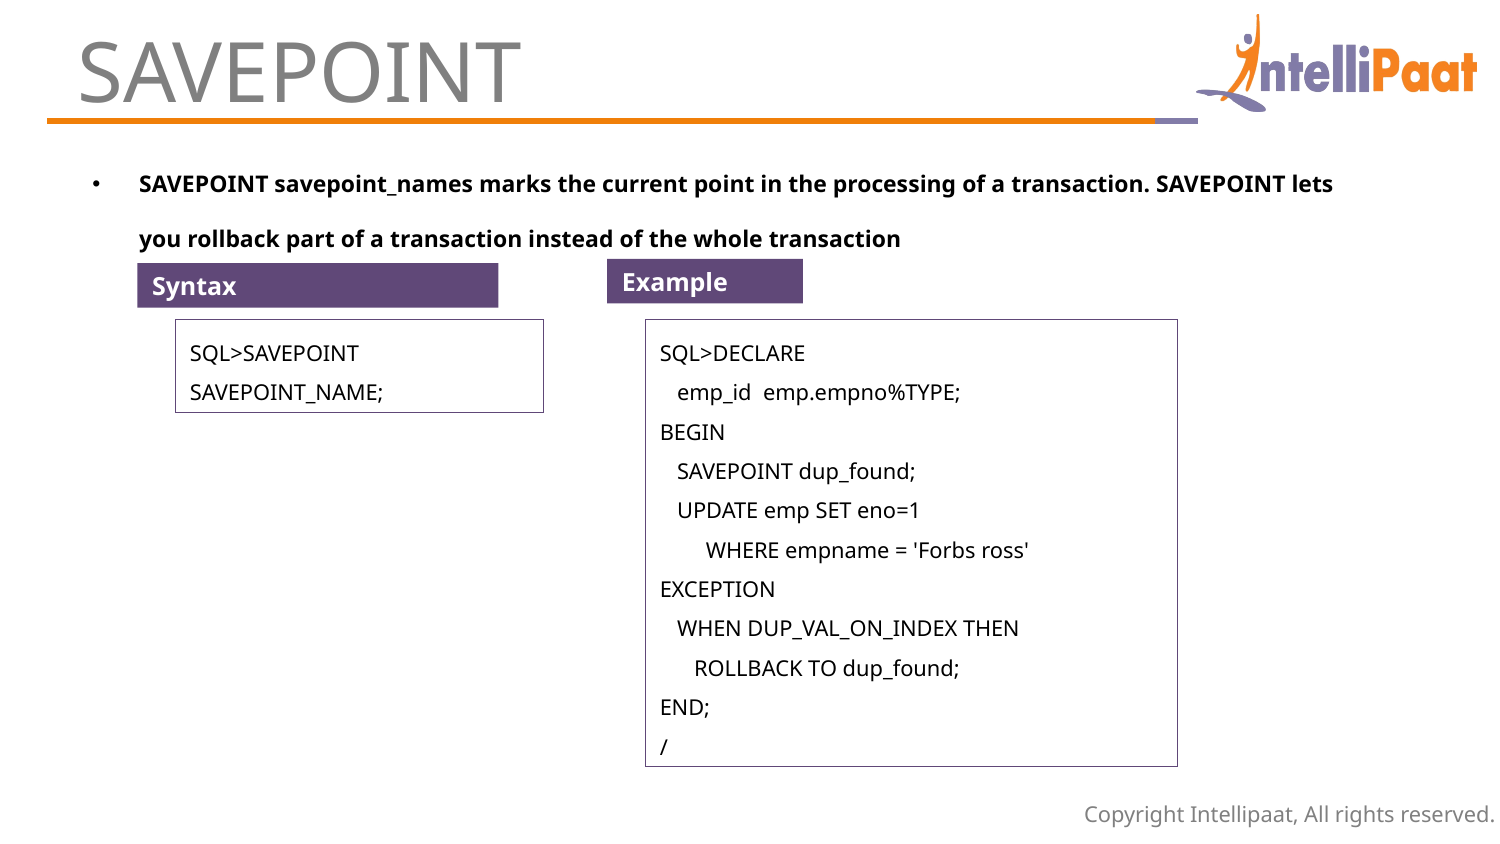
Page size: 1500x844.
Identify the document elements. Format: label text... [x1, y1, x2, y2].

text_box Example [607, 258, 803, 304]
text_box SQL>SAVEPOINT SAVEPOINT_NAME; [175, 319, 544, 413]
text_box Syntax [137, 263, 499, 308]
picture [1196, 14, 1477, 112]
text_box SAVEPOINT savepoint_names marks the current point in the processing of a transaction. SAVEPOINT lets you rollback part of a transaction instead of the whole transaction [77, 135, 1353, 260]
text_box SAVEPOINT [77, 23, 1143, 119]
text_box SQL>DECLARE emp_id emp.empno%TYPE; BEGIN SAVEPOINT dup_found; UPDATE emp SET eno=1 WHERE empname = 'Forbs ross' EXCEPTION WHEN DUP_VAL_ON_INDEX THEN ROLLBACK TO dup_found; END; / [645, 319, 1178, 767]
